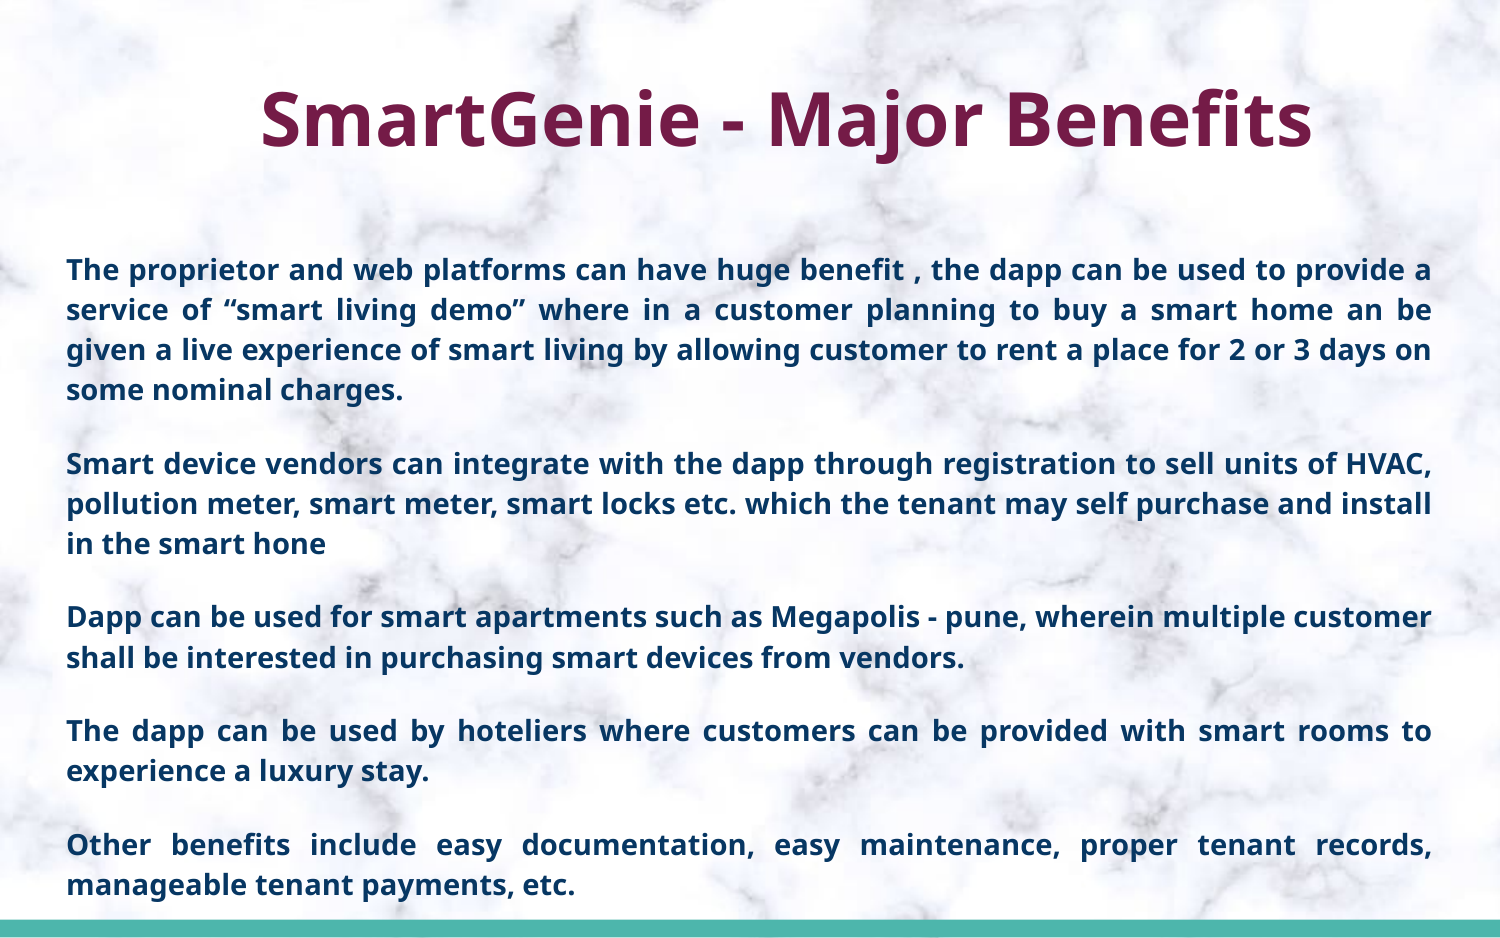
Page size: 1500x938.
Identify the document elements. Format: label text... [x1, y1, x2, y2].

picture [0, 0, 1500, 919]
title SmartGenie - Major Benefits [51, 56, 1449, 185]
list The proprietor and web platforms can have huge benefit , the dapp can be used to provide a service of “smart living demo” where in a customer planning to buy a smart home an be given a live experience of smart living by allowing customer to rent a place for 2 or 3 days on some nominal charges. Smart device vendors can integrate with the dapp through registration to sell units of HVAC, pollution meter, smart meter, smart locks etc. which the tenant may self purchase and install in the smart hone Dapp can be used for smart apartments such as Megapolis - pune, wherein multiple customer shall be interested in purchasing smart devices from vendors. The dapp can be used by hoteliers where customers can be provided with smart rooms to experience a luxury stay. Other benefits include easy documentation, easy maintenance, proper tenant records, manageable tenant payments, etc. [51, 230, 1449, 833]
